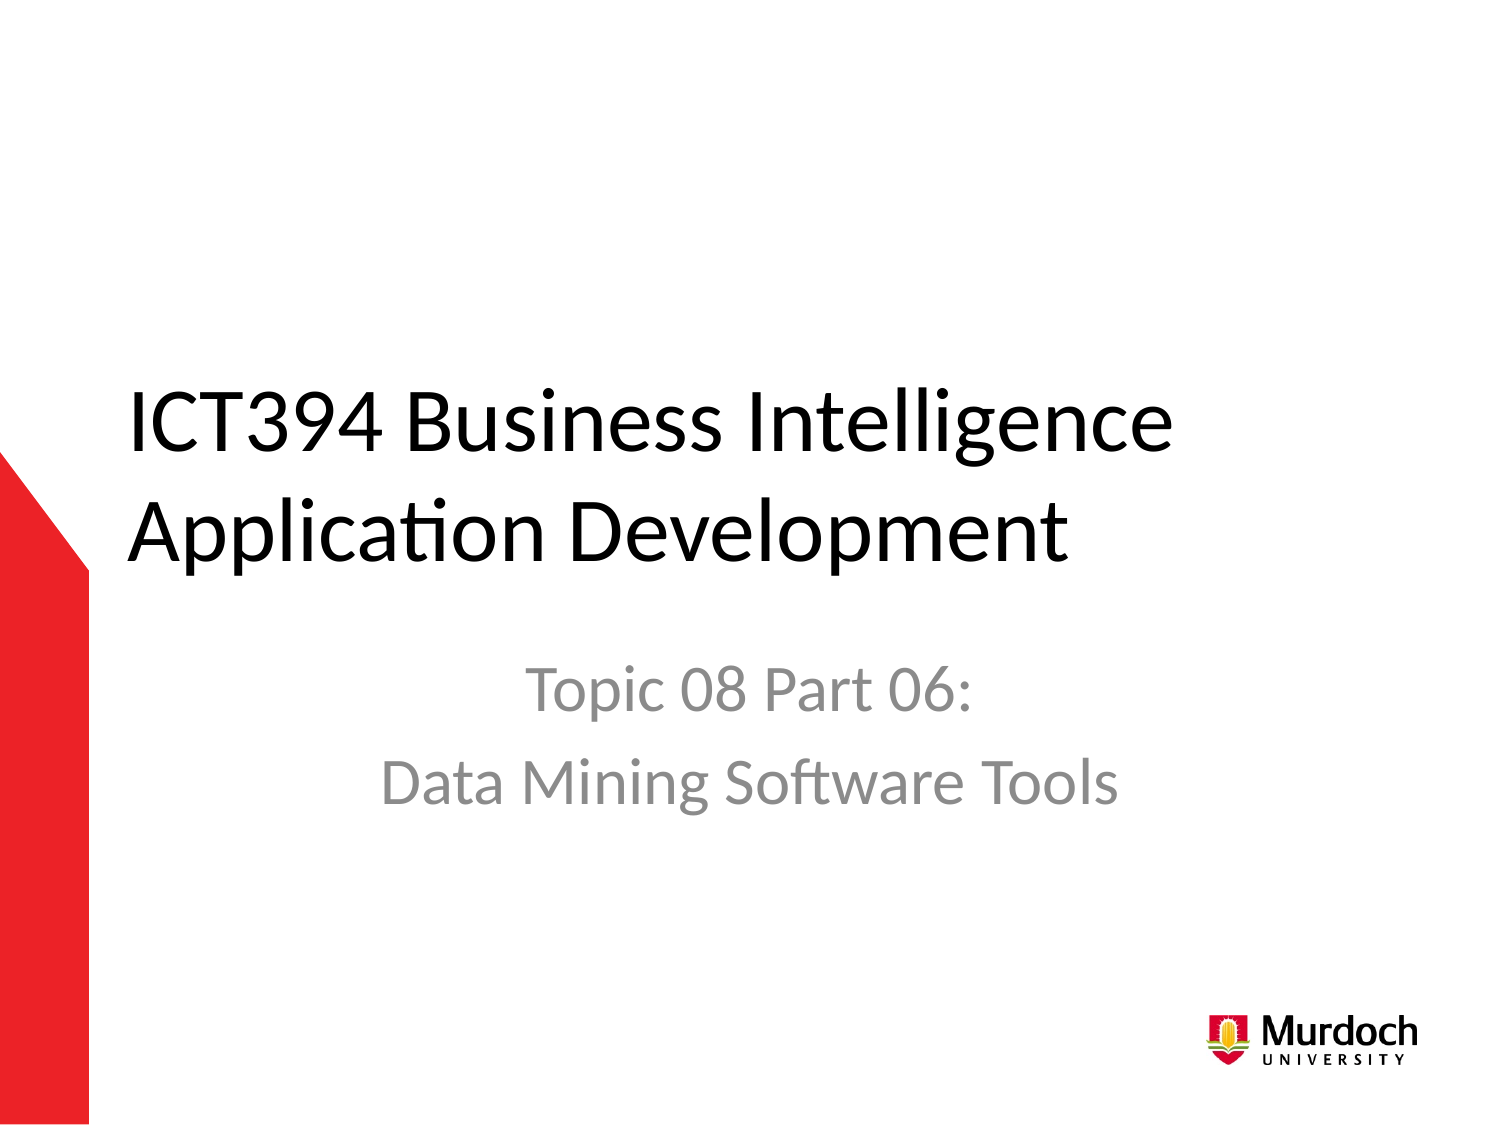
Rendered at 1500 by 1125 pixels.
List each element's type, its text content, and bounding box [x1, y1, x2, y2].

picture [1206, 1015, 1417, 1065]
title ICT394 Business Intelligence Application Development [112, 349, 1388, 591]
subtitle Topic 08 Part 06: Data Mining Software Tools [225, 637, 1275, 925]
